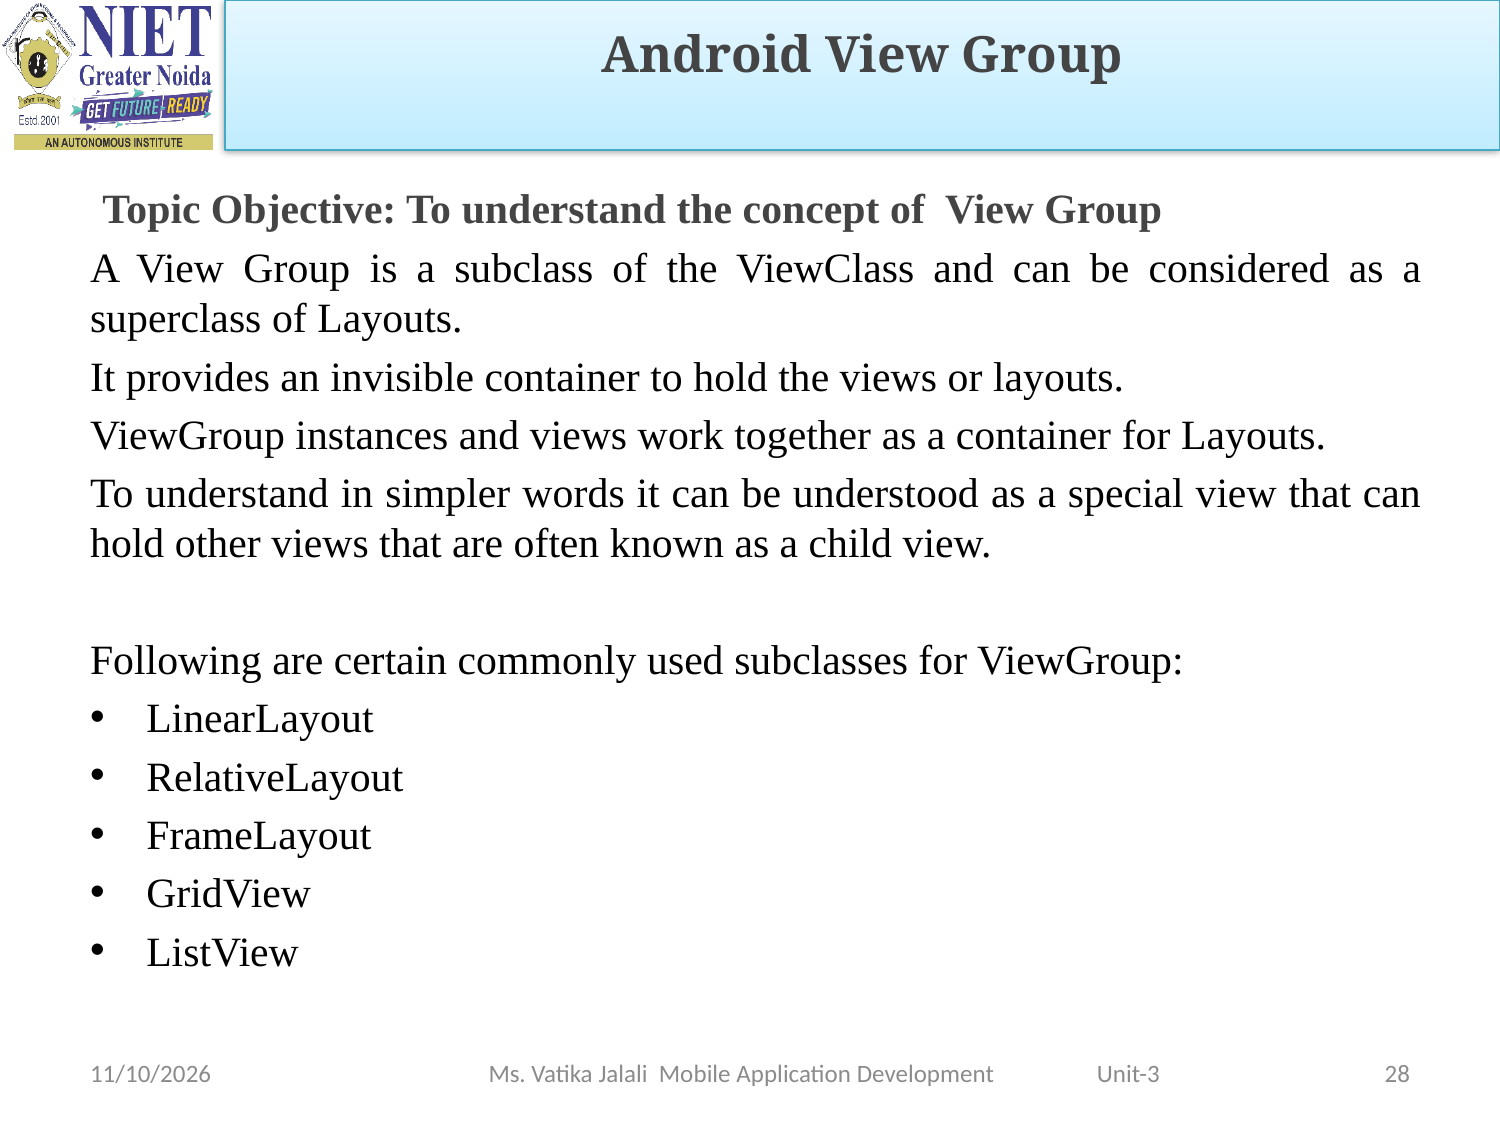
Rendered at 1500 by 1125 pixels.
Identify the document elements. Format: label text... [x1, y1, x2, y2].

footer Ms. Vatika Jalali Mobile Application Development Unit-3 [412, 1042, 1074, 1103]
slide_number 28 [1074, 1042, 1425, 1103]
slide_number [75, 1042, 412, 1103]
list A View Group is a subclass of the ViewClass and can be considered as a superclass of Layouts. It provides an invisible container to hold the views or layouts. ViewGroup instances and views work together as a container for Layouts. To understand in simpler words it can be understood as a special view that can hold other views that are often known as a child view. Following are certain commonly used subclasses for ViewGroup: LinearLayout RelativeLayout FrameLayout GridView ListView [75, 233, 1438, 1059]
text_box Android View Group [224, 0, 1500, 151]
picture [2, 3, 213, 150]
text_box Topic Objective: To understand the concept of View Group [87, 124, 1350, 240]
